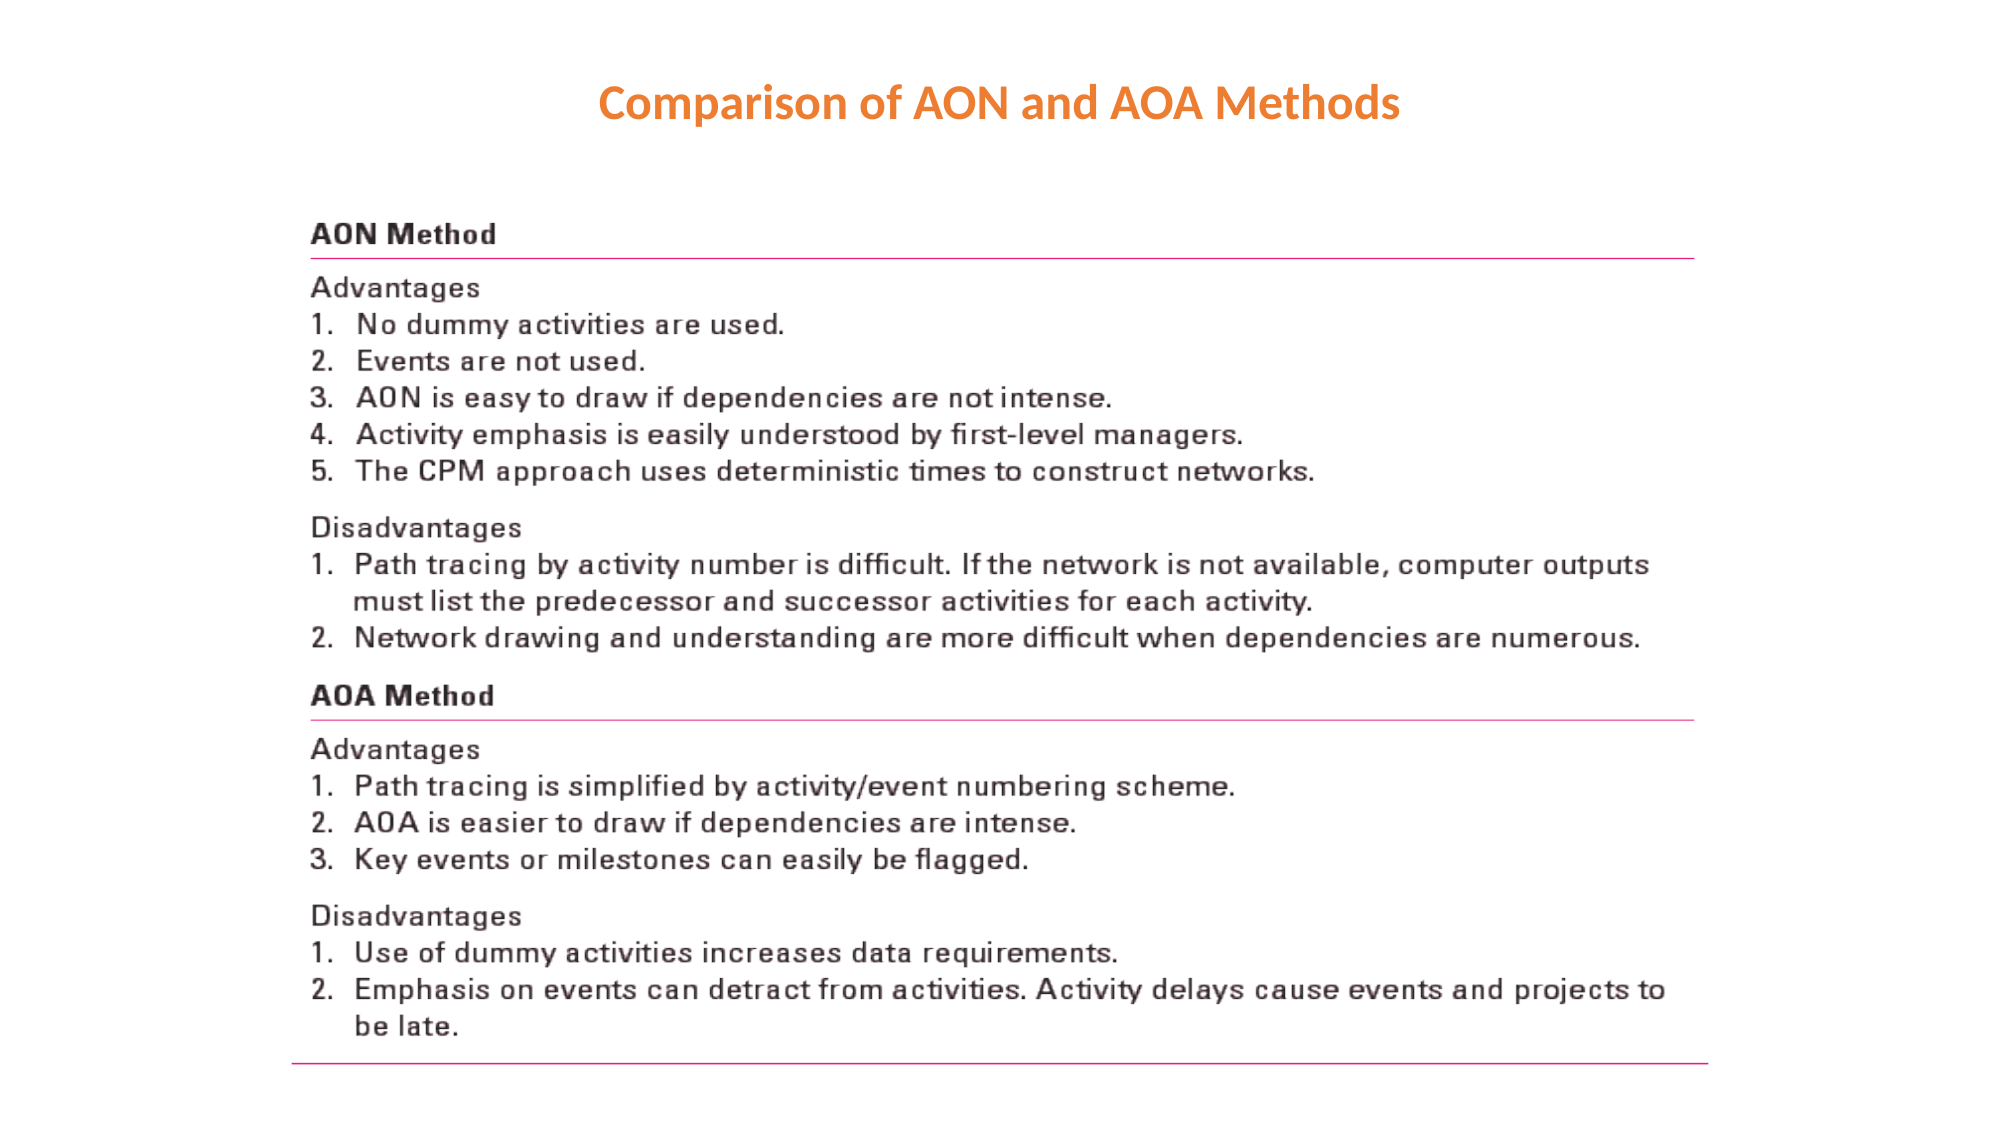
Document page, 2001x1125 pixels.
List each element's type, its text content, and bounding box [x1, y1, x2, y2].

title Comparison of AON and AOA Methods [137, 59, 1863, 148]
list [291, 214, 1709, 1068]
